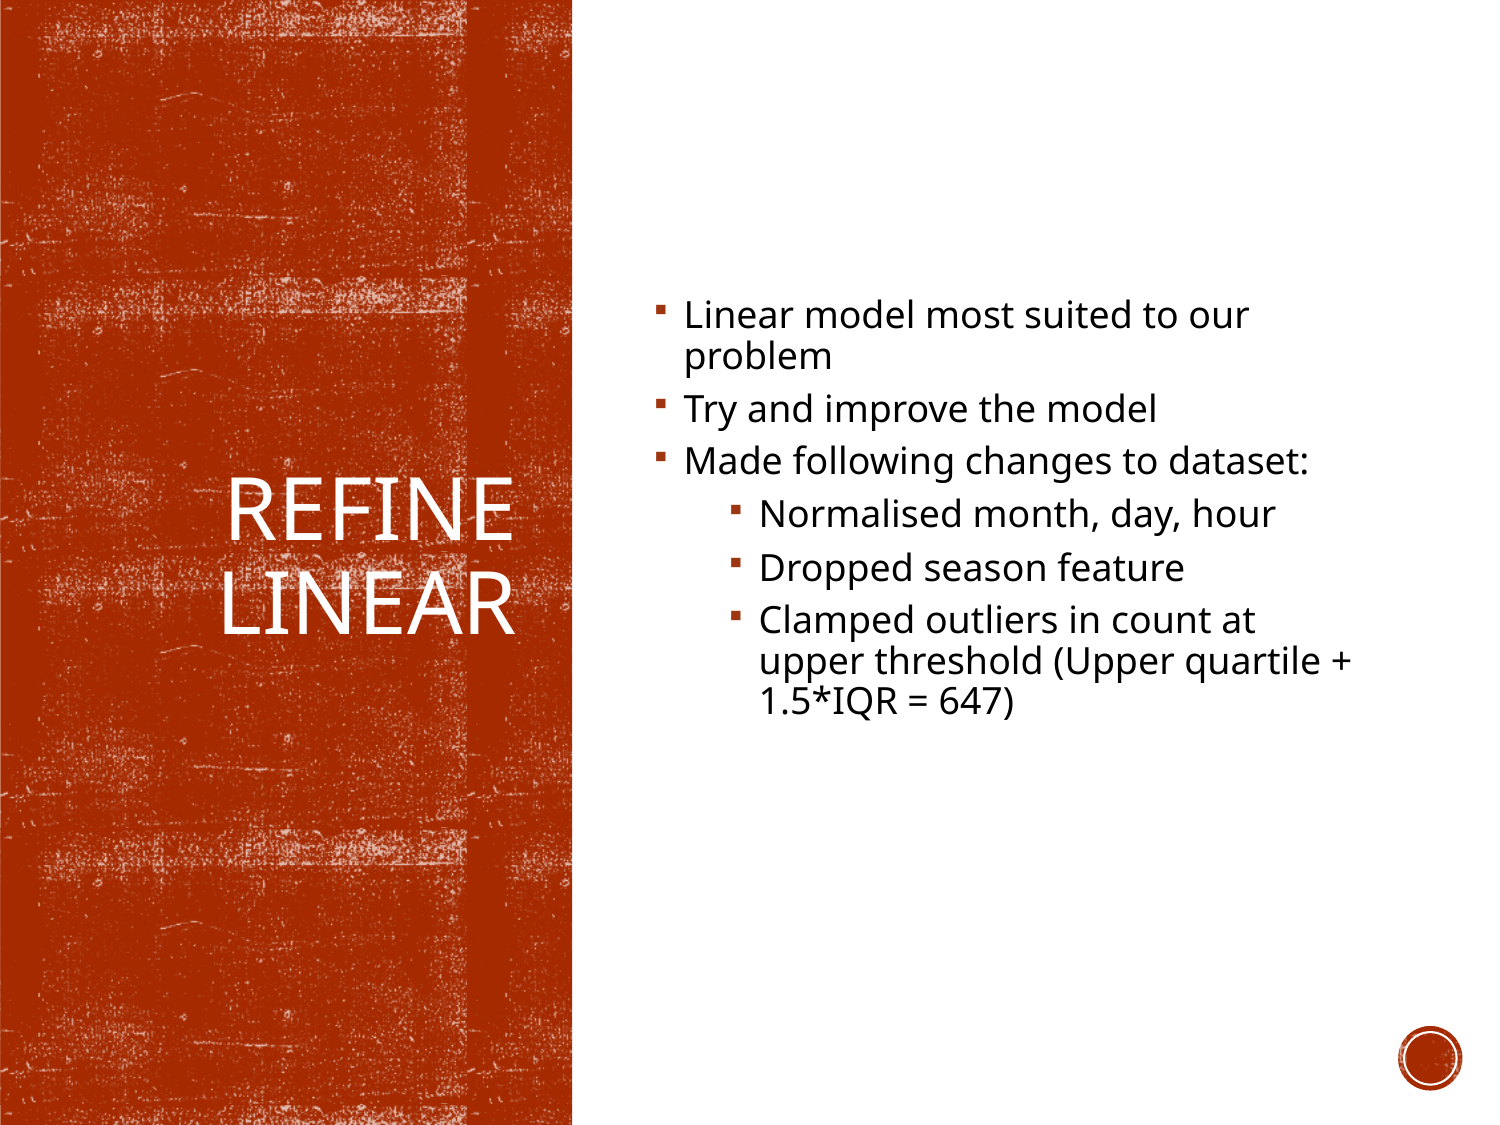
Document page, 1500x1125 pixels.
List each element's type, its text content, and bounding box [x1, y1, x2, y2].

text_box [0, 0, 573, 1125]
text_box Linear model most suited to our problem Try and improve the model Made following changes to dataset: Normalised month, day, hour Dropped season feature Clamped outliers in count at upper threshold (Upper quartile + 1.5*IQR = 647) [621, 105, 1370, 1020]
title Refine Linear [79, 105, 533, 1013]
